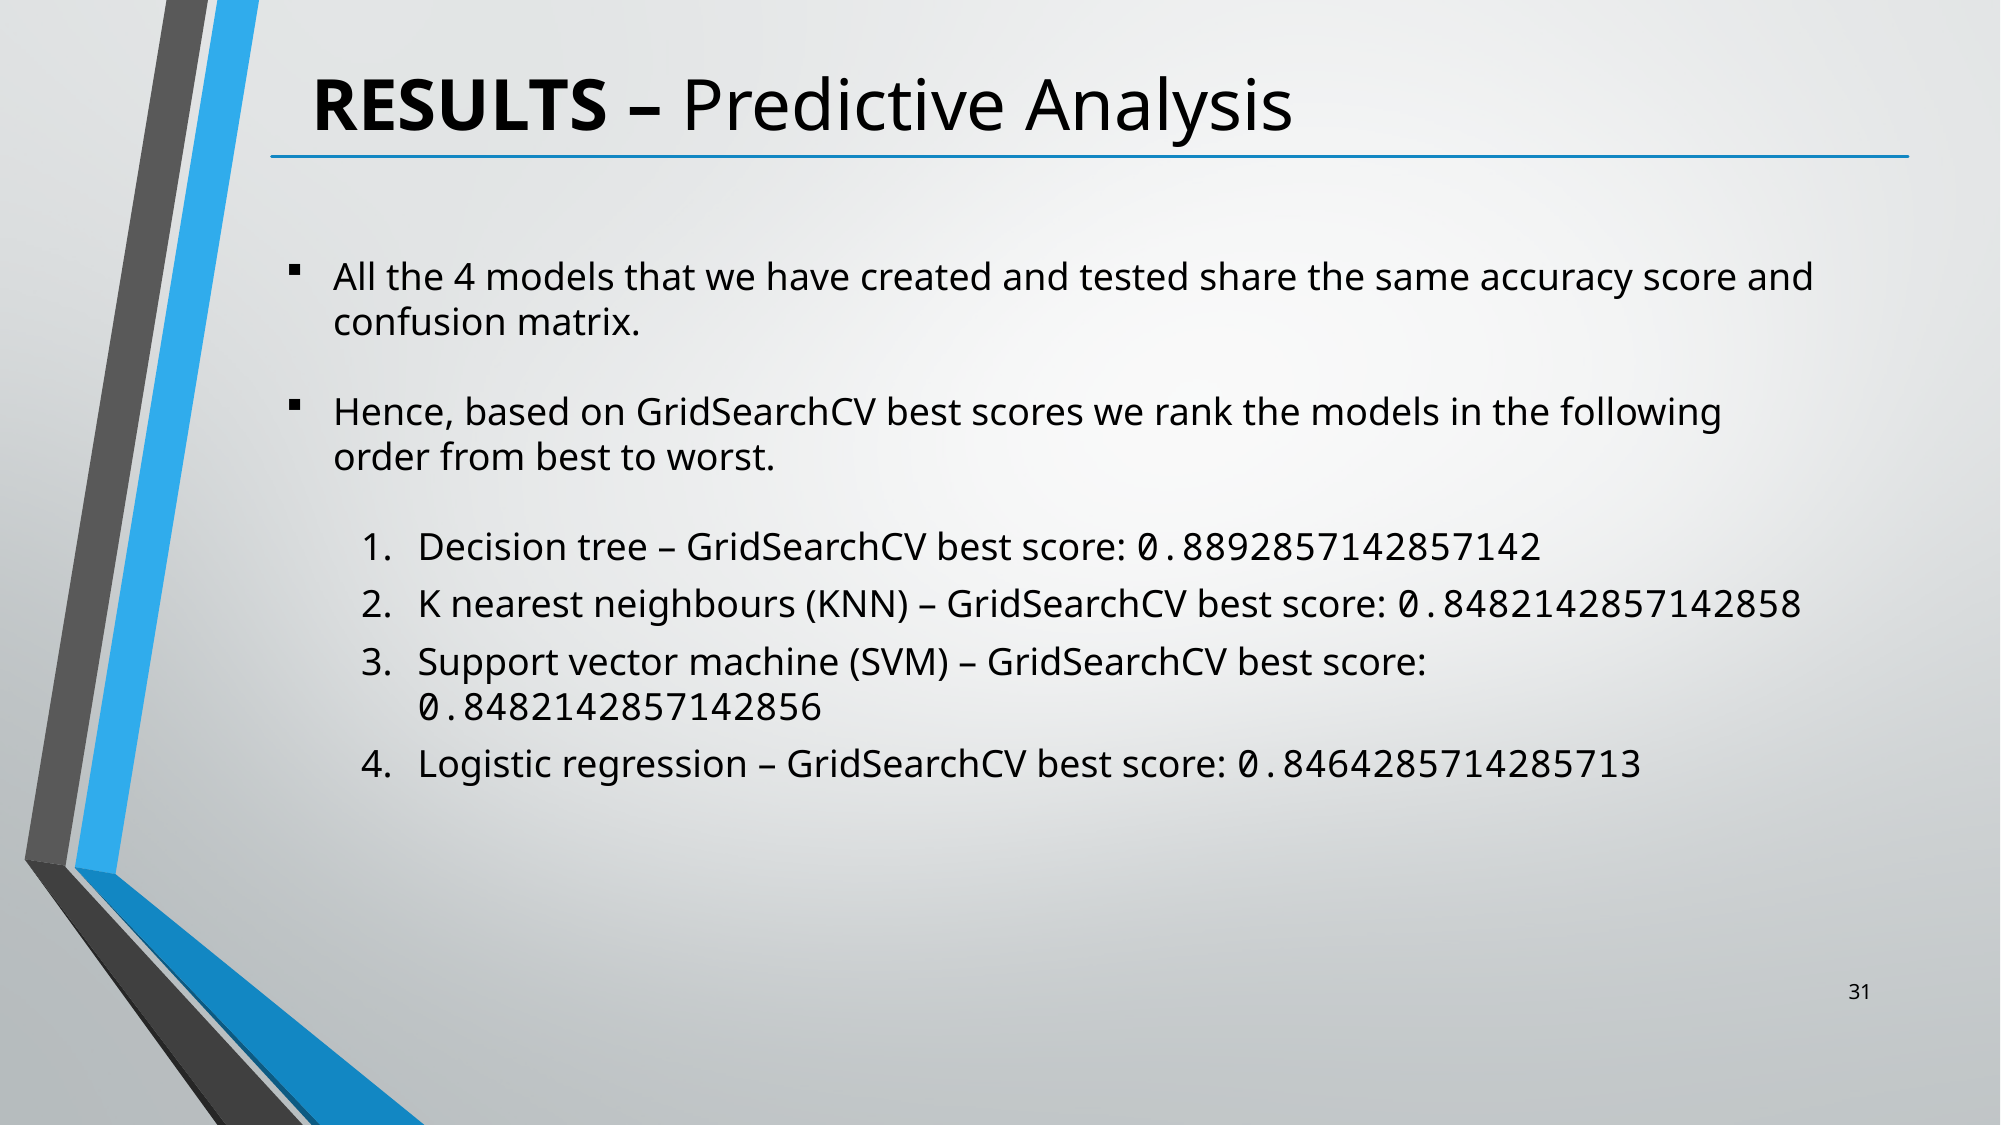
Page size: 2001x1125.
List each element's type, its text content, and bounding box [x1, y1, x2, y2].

slide_number 31 [1796, 962, 1887, 1023]
text_box RESULTS – Predictive Analysis [296, 52, 1443, 153]
text_box All the 4 models that we have created and tested share the same accuracy score and confusion matrix. Hence, based on GridSearchCV best scores we rank the models in the following order from best to worst. Decision tree – GridSearchCV best score: 0.8892857142857142 K nearest neighbours (KNN) – GridSearchCV best score: 0.8482142857142858 Support vector machine (SVM) – GridSearchCV best score: 0.8482142857142856 Logistic regression – GridSearchCV best score: 0.8464285714285713 [271, 245, 1845, 793]
